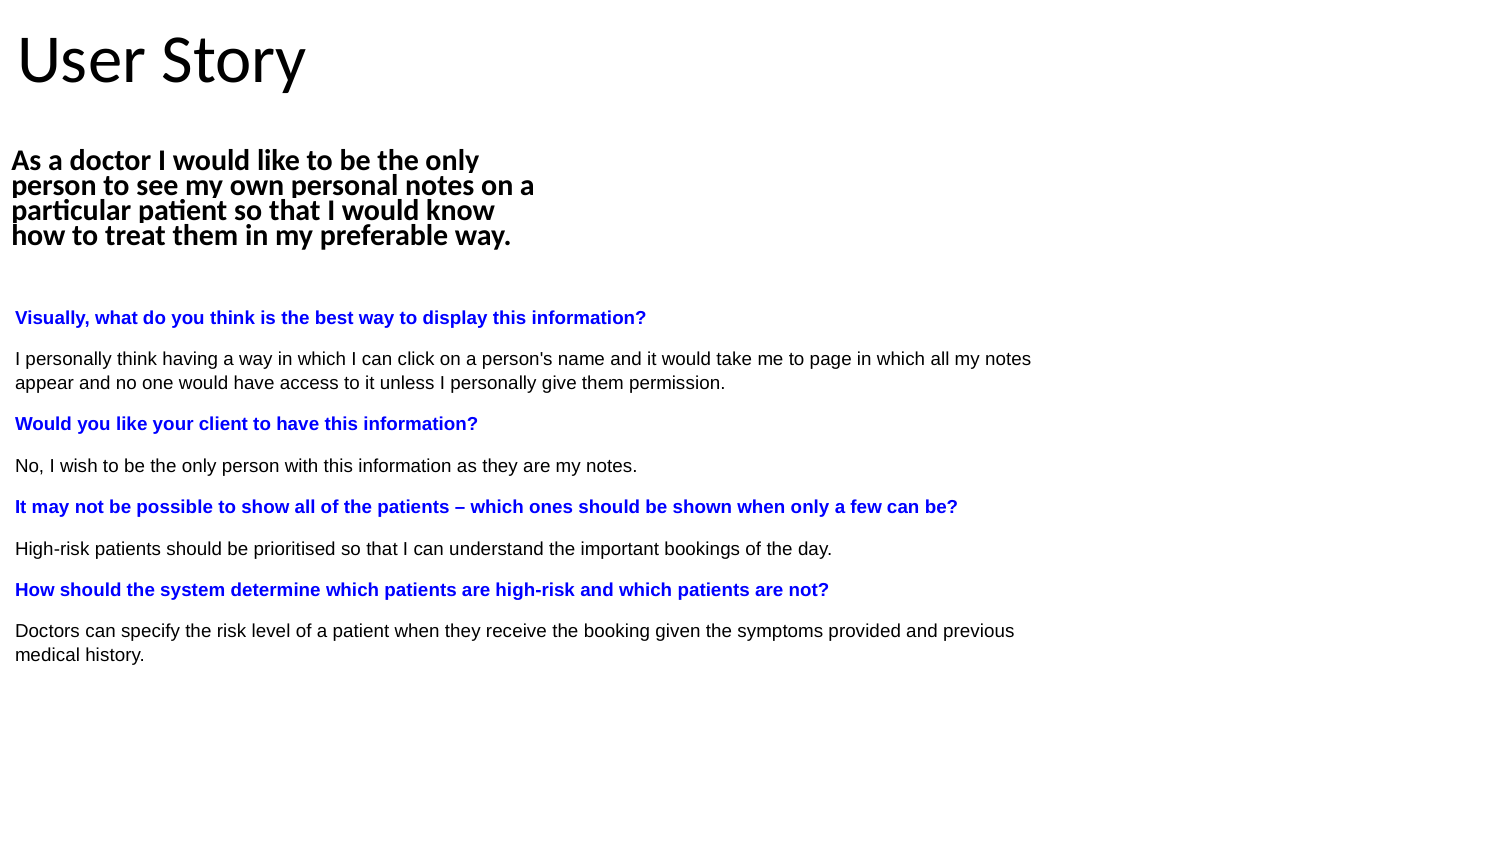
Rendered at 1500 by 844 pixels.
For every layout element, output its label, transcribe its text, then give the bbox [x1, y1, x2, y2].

title User Story [5, 0, 786, 121]
list As a doctor I would like to be the only person to see my own personal notes on a particular patient so that I would know how to treat them in my preferable way. [0, 144, 556, 266]
text_box Visually, what do you think is the best way to display this information? I personally think having a way in which I can click on a person's name and it would take me to page in which all my notes appear and no one would have access to it unless I personally give them permission. Would you like your client to have this information? No, I wish to be the only person with this information as they are my notes. It may not be possible to show all of the patients – which ones should be shown when only a few can be? High-risk patients should be prioritised so that I can understand the important bookings of the day. How should the system determine which patients are high-risk and which patients are not? Doctors can specify the risk level of a patient when they receive the booking given the symptoms provided and previous medical history. [0, 289, 1054, 844]
